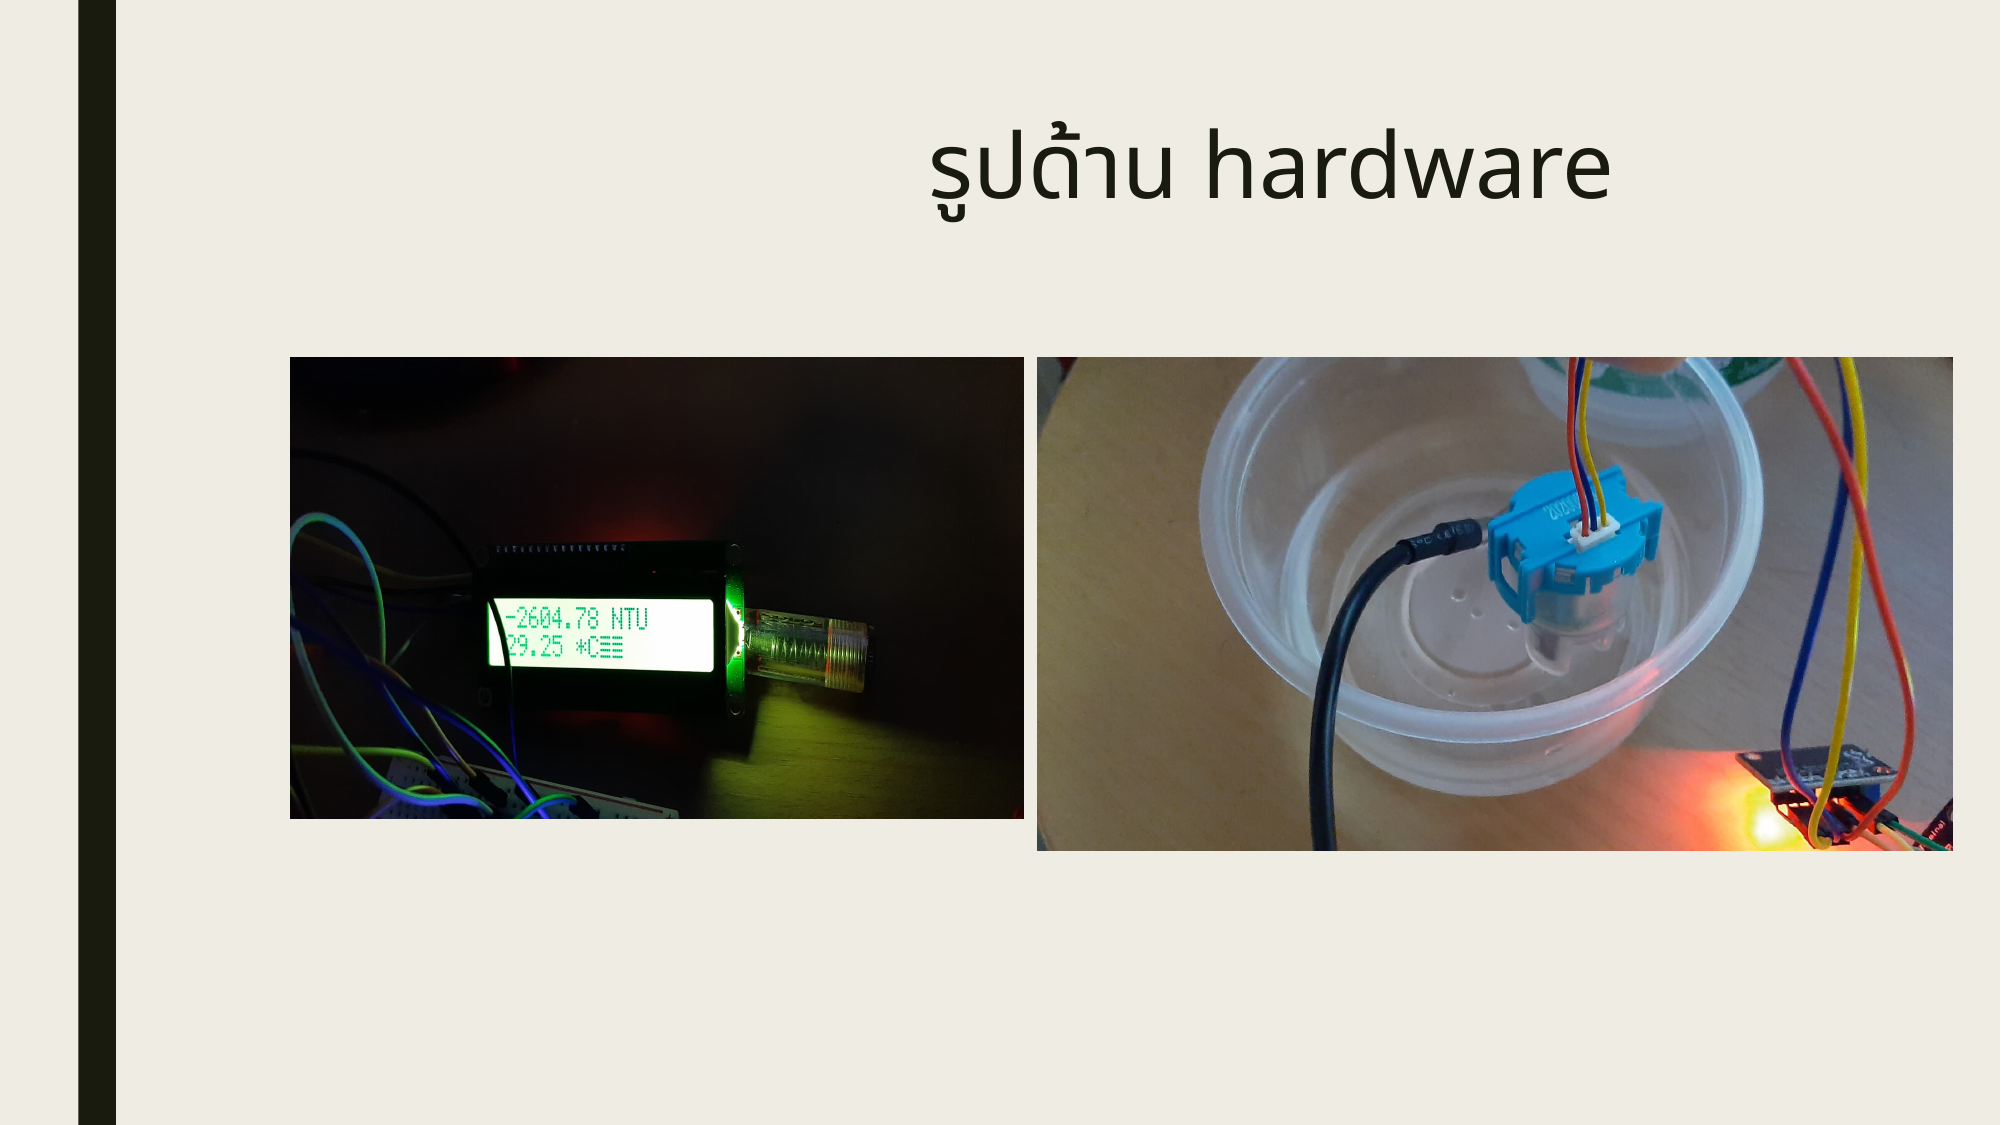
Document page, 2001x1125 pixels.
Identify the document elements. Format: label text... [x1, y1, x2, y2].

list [290, 357, 1024, 819]
title รูปด้าน hardware [225, 112, 1800, 357]
picture [1037, 357, 1953, 851]
